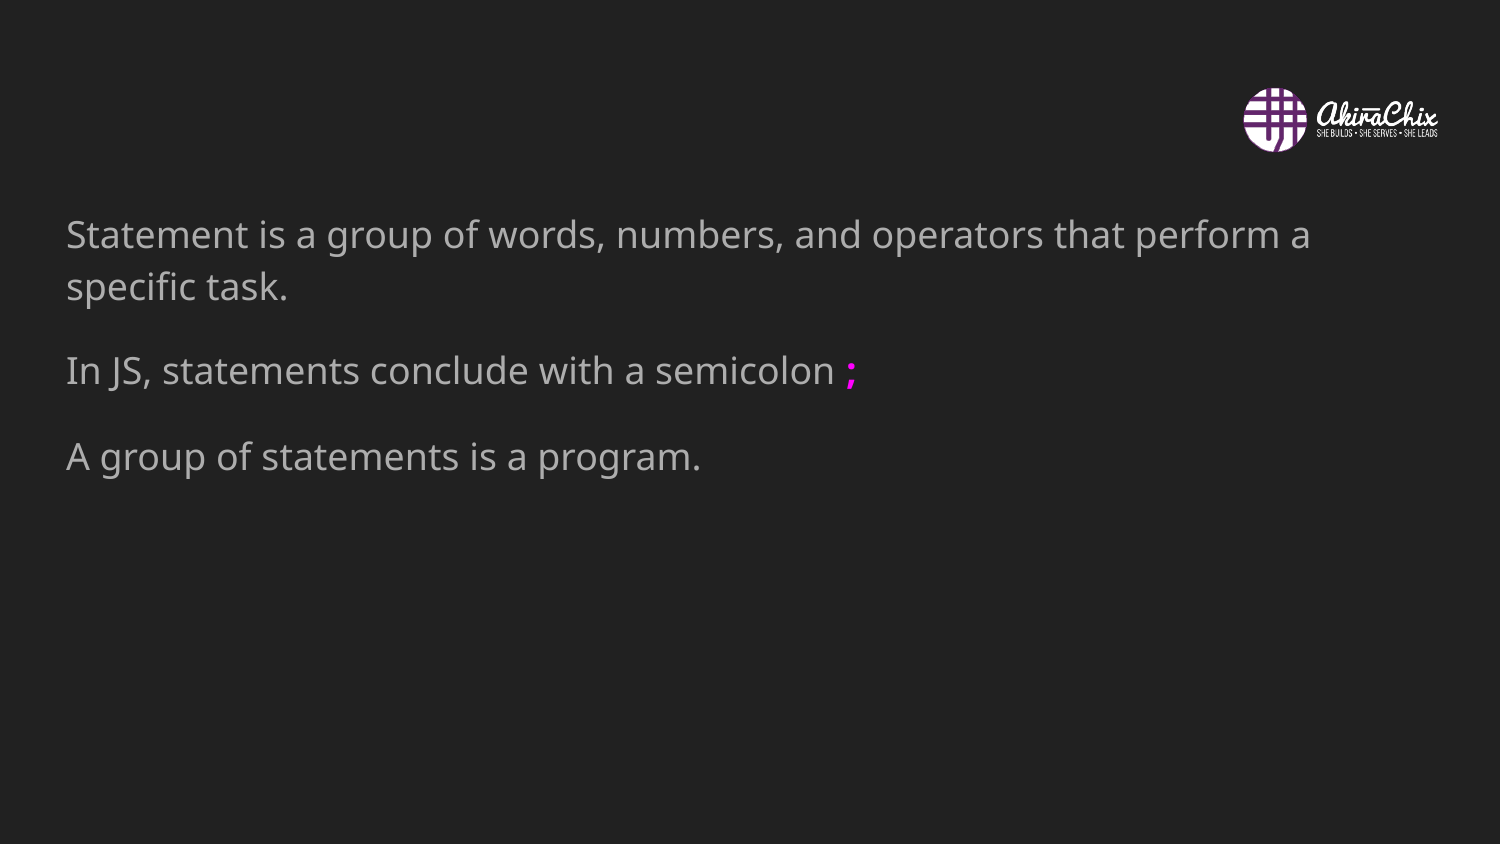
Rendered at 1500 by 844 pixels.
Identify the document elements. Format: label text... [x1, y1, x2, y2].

picture [1237, 81, 1449, 159]
list Statement is a group of words, numbers, and operators that perform a specific task. In JS, statements conclude with a semicolon ; A group of statements is a program. [51, 189, 1449, 750]
